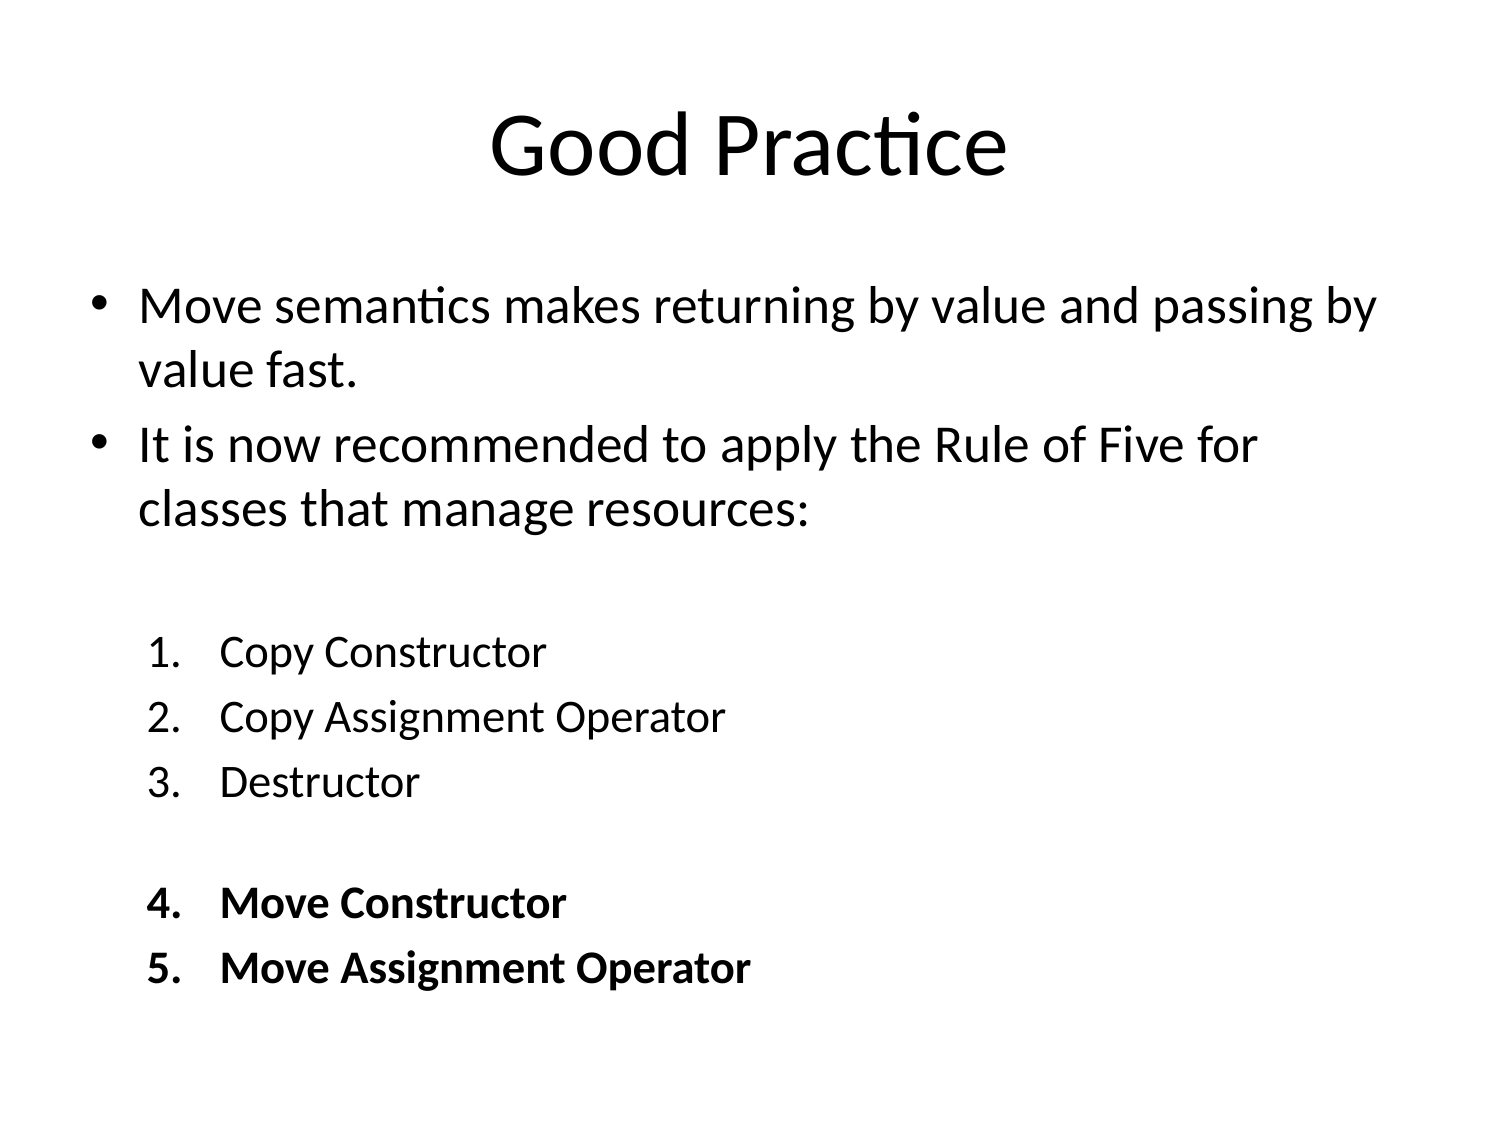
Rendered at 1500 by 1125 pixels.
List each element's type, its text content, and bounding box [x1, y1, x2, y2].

list Move semantics makes returning by value and passing by value fast. It is now recommended to apply the Rule of Five for classes that manage resources: Copy Constructor Copy Assignment Operator Destructor Move Constructor Move Assignment Operator [75, 262, 1425, 1005]
title Good Practice [75, 45, 1425, 233]
